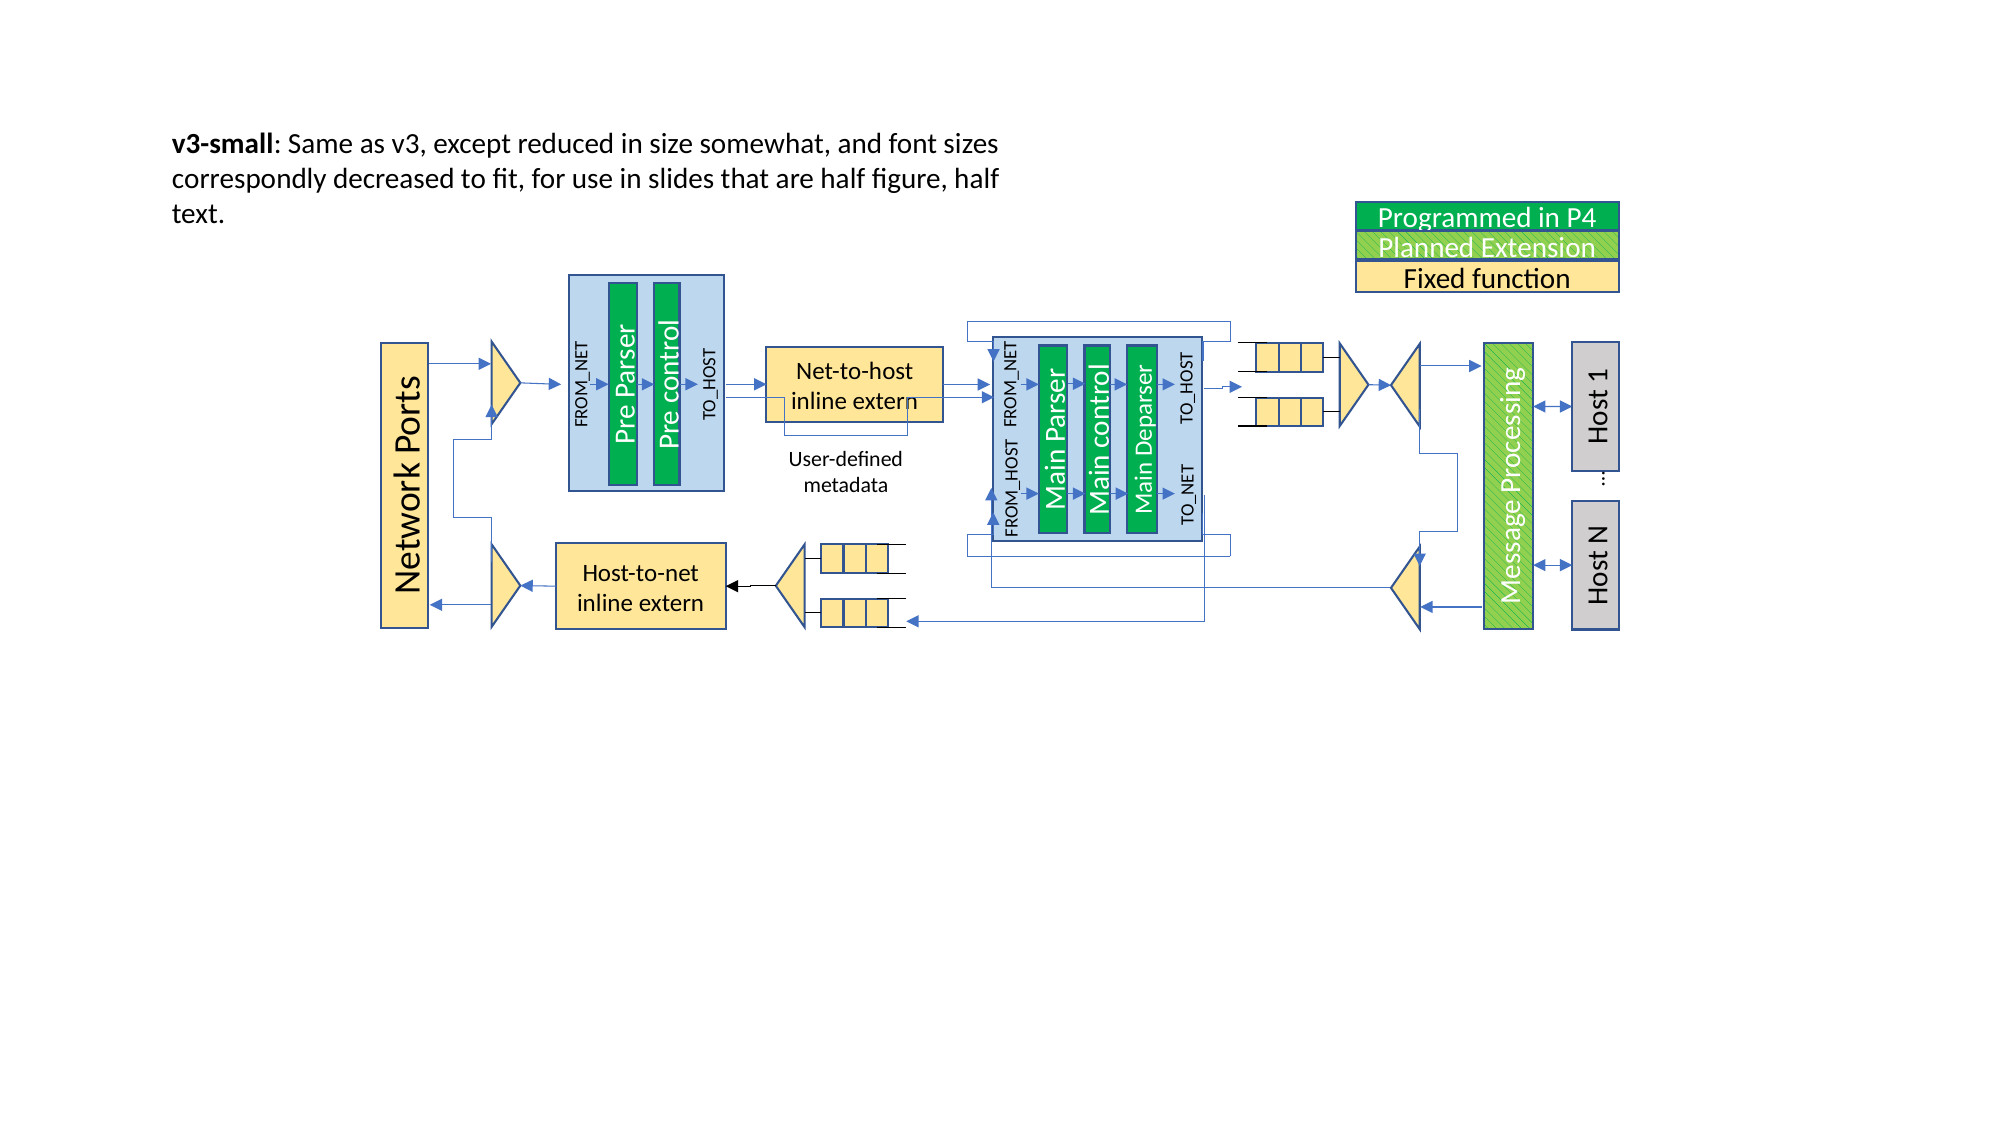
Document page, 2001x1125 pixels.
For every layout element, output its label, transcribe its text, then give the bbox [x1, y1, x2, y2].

text_box Programmed in P4 [1355, 201, 1620, 230]
text_box Planned Extension [1355, 230, 1620, 260]
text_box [381, 261, 1619, 630]
text_box v3-small: Same as v3, except reduced in size somewhat, and font sizes correspondly decreased to fit, for use in slides that are half figure, half text. [157, 117, 1074, 237]
